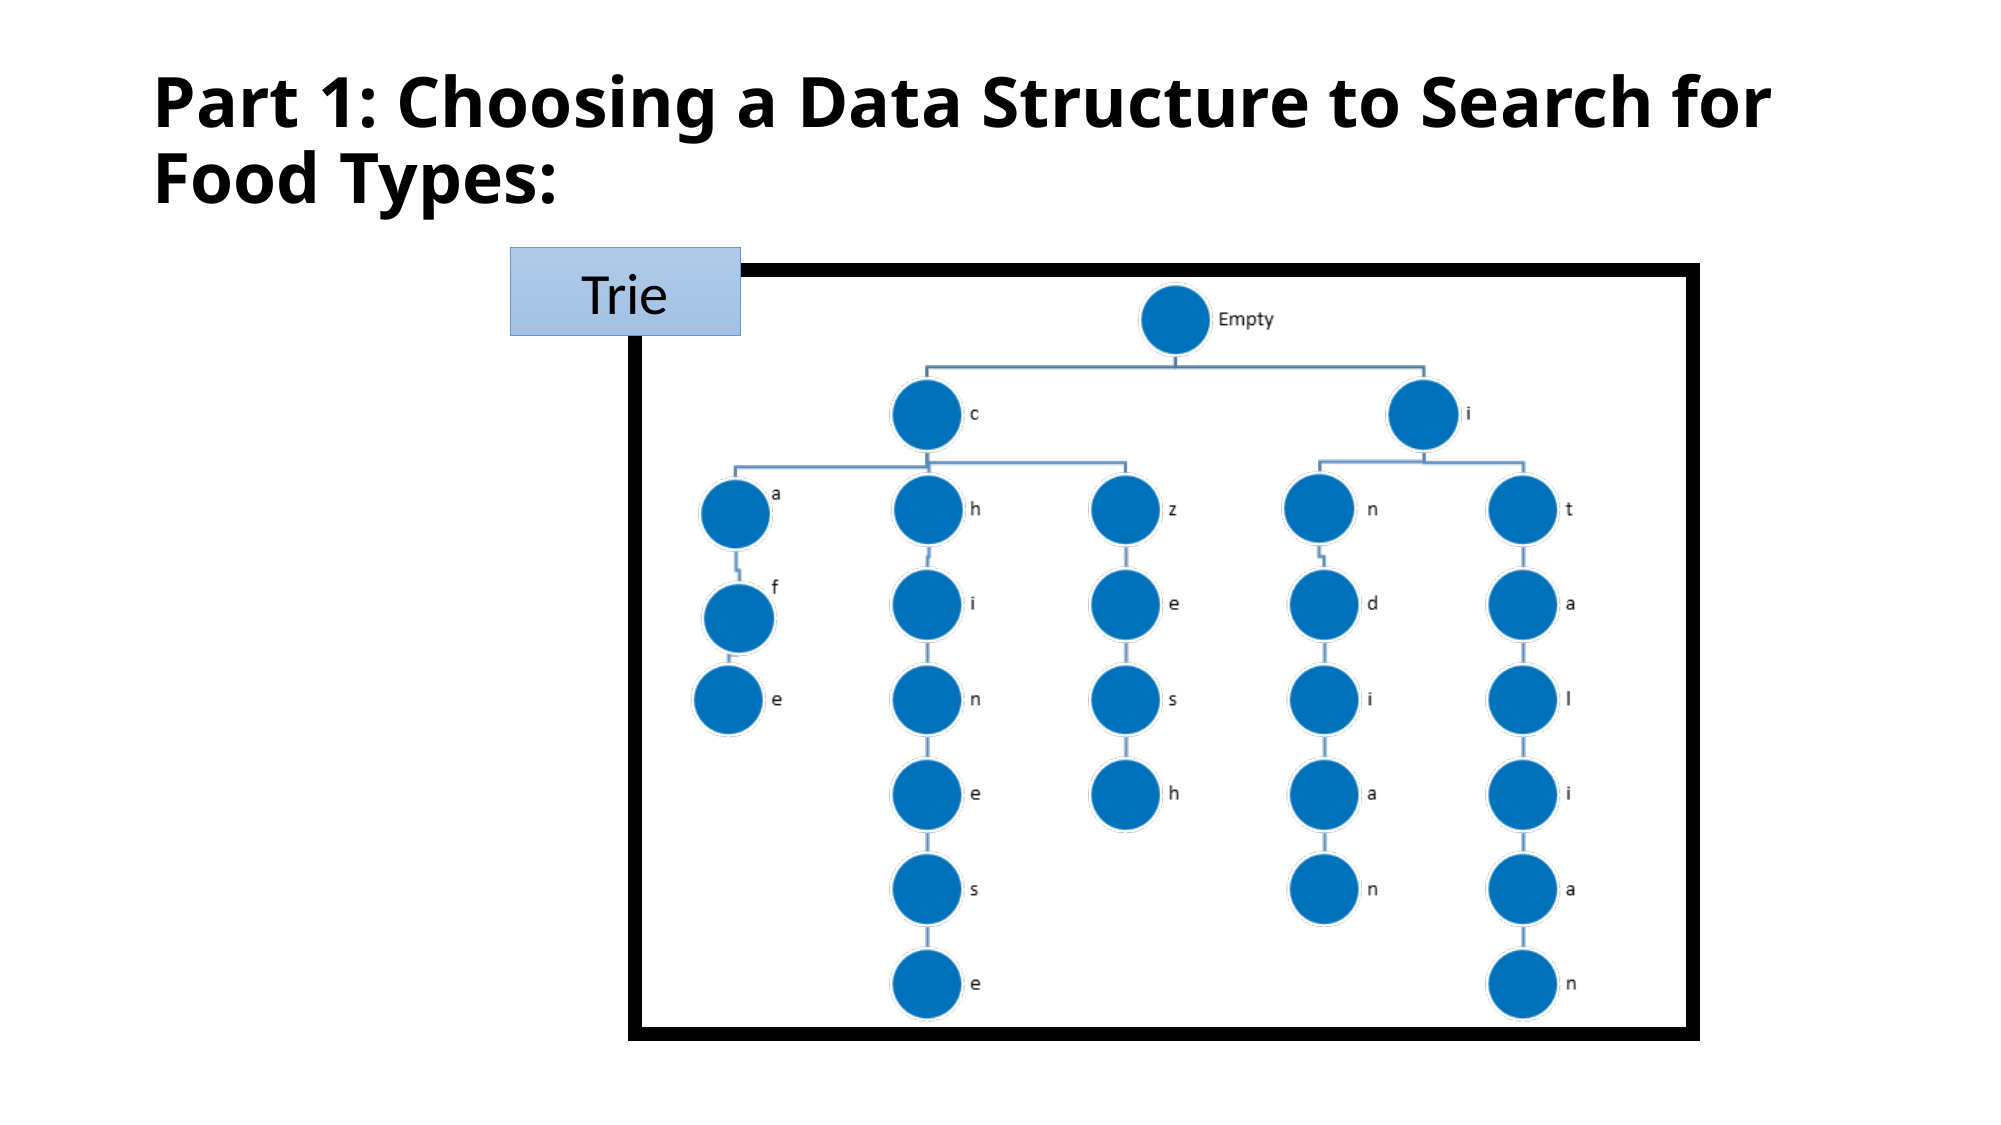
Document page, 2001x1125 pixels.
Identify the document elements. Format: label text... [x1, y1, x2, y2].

picture [642, 277, 1686, 1027]
text_box Trie [510, 247, 741, 336]
title Part 1: Choosing a Data Structure to Search for Food Types: [137, 59, 1863, 227]
